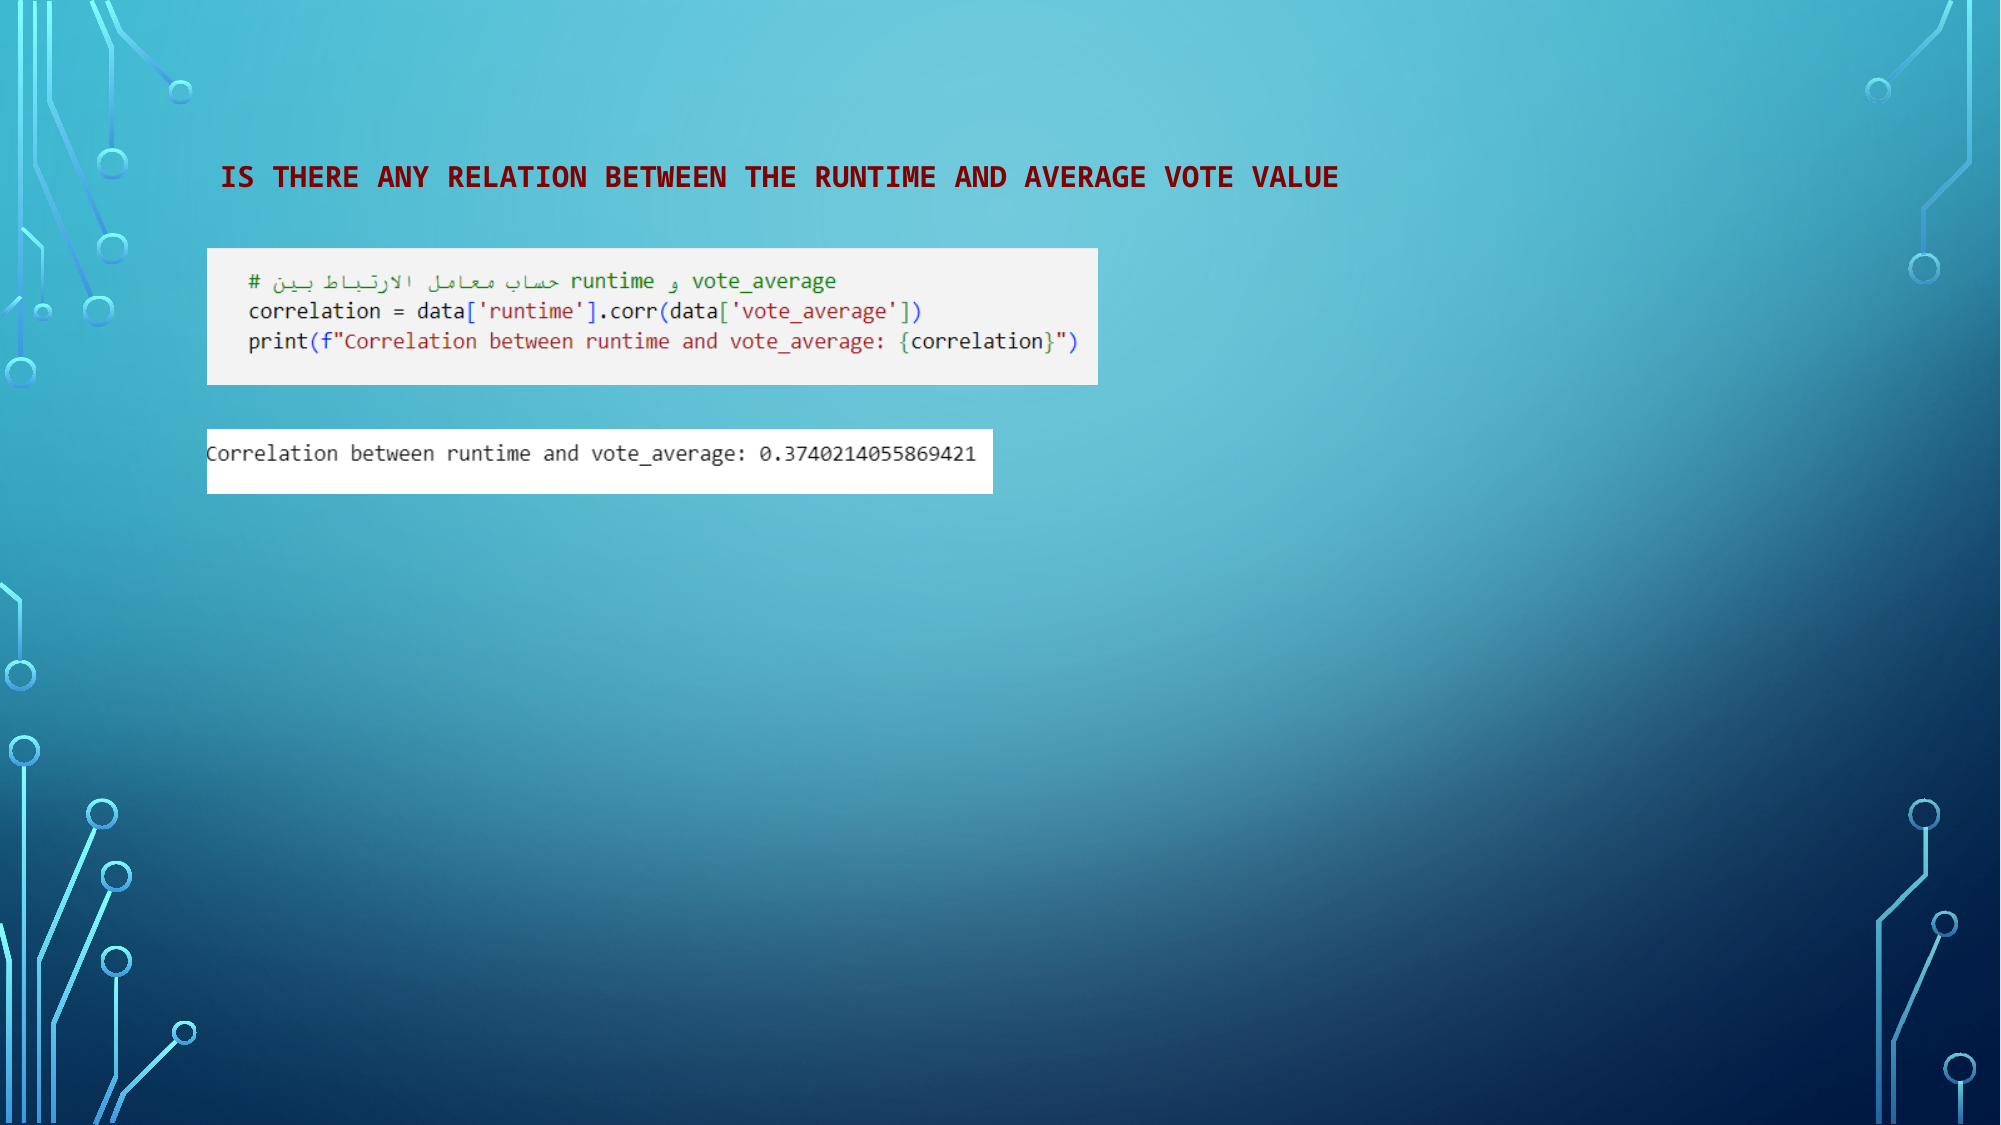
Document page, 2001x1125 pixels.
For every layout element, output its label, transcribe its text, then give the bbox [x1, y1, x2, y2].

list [206, 248, 1098, 385]
picture [206, 429, 993, 494]
title Is there any relation between the runtime and average vote value [187, 101, 1813, 344]
